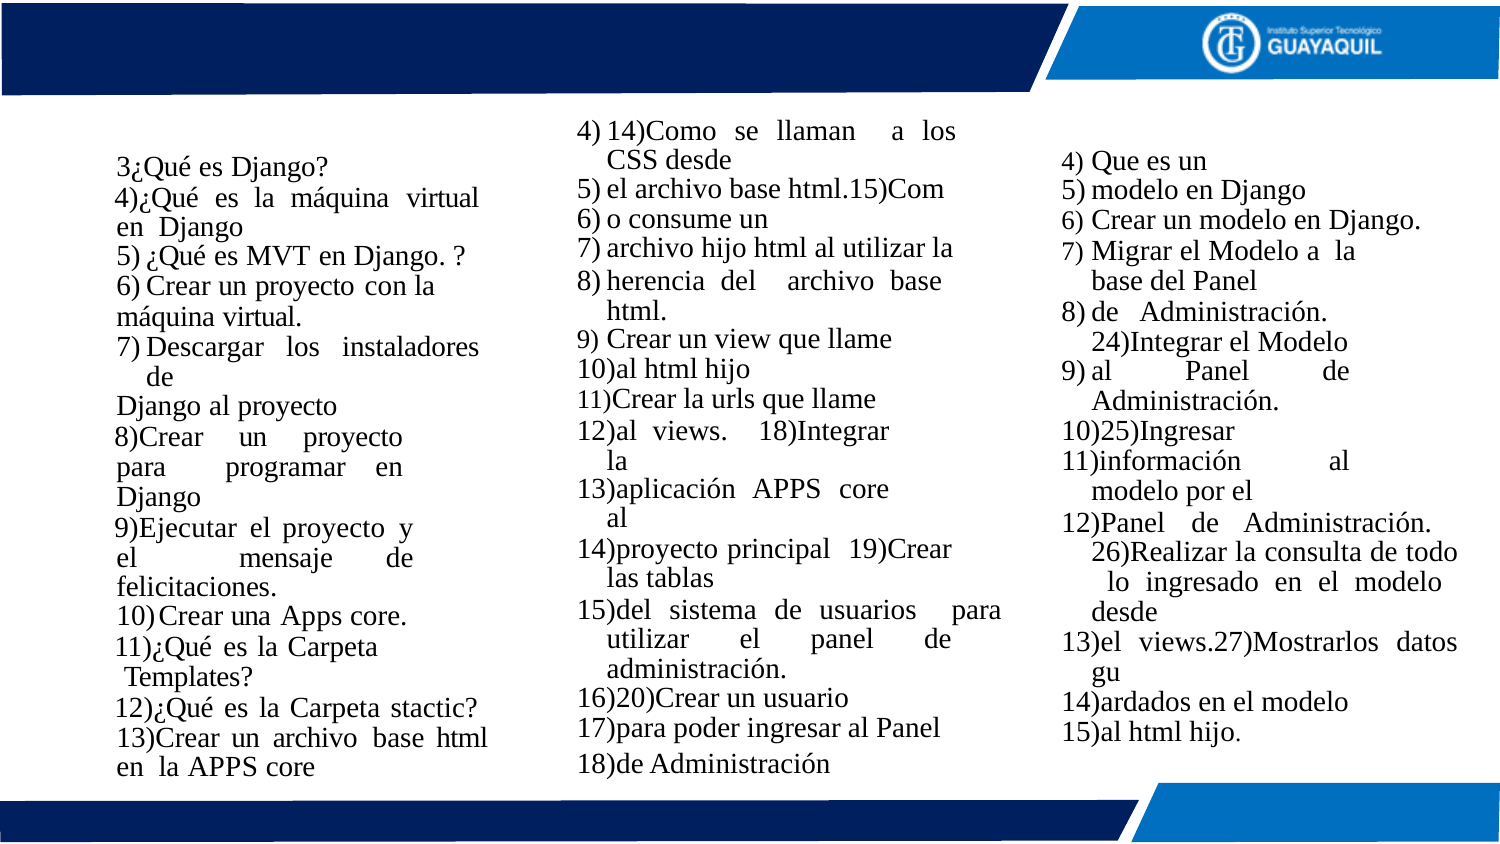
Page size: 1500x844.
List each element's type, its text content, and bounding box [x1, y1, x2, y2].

text_box 14)Como se llaman a los CSS desde el archivo base html.15)Com o consume un archivo hijo html al utilizar la herencia del archivo base html. Crear un view que llame al html hijo Crear la urls que llame al views. 18)Integrar la aplicación APPS core al proyecto principal 19)Crear las tablas del sistema de usuarios para utilizar el panel de administración. 20)Crear un usuario para poder ingresar al Panel de Administración [575, 112, 1059, 780]
text_box Que es un modelo en Django Crear un modelo en Django. Migrar el Modelo a la base del Panel de Administración. 24)Integrar el Modelo al Panel de Administración. 25)Ingresar información al modelo por el Panel de Administración. 26)Realizar la consulta de todo lo ingresado en el modelo desde el views.27)Mostrarlos datos gu ardados en el modelo al html hijo. [1059, 143, 1467, 748]
text_box 3¿Qué es Django? ¿Qué es la máquina virtual en Django ¿Qué es MVT en Django. ? Crear un proyecto con la máquina virtual. Descargar los instaladores de Django al proyecto Crear un proyecto para programar en Django Ejecutar el proyecto y el mensaje de felicitaciones. Crear una Apps core. ¿Qué es la Carpeta Templates? ¿Qué es la Carpeta stactic? 13)Crear un archivo base html en la APPS core [114, 150, 490, 783]
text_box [1045, 5, 1500, 80]
